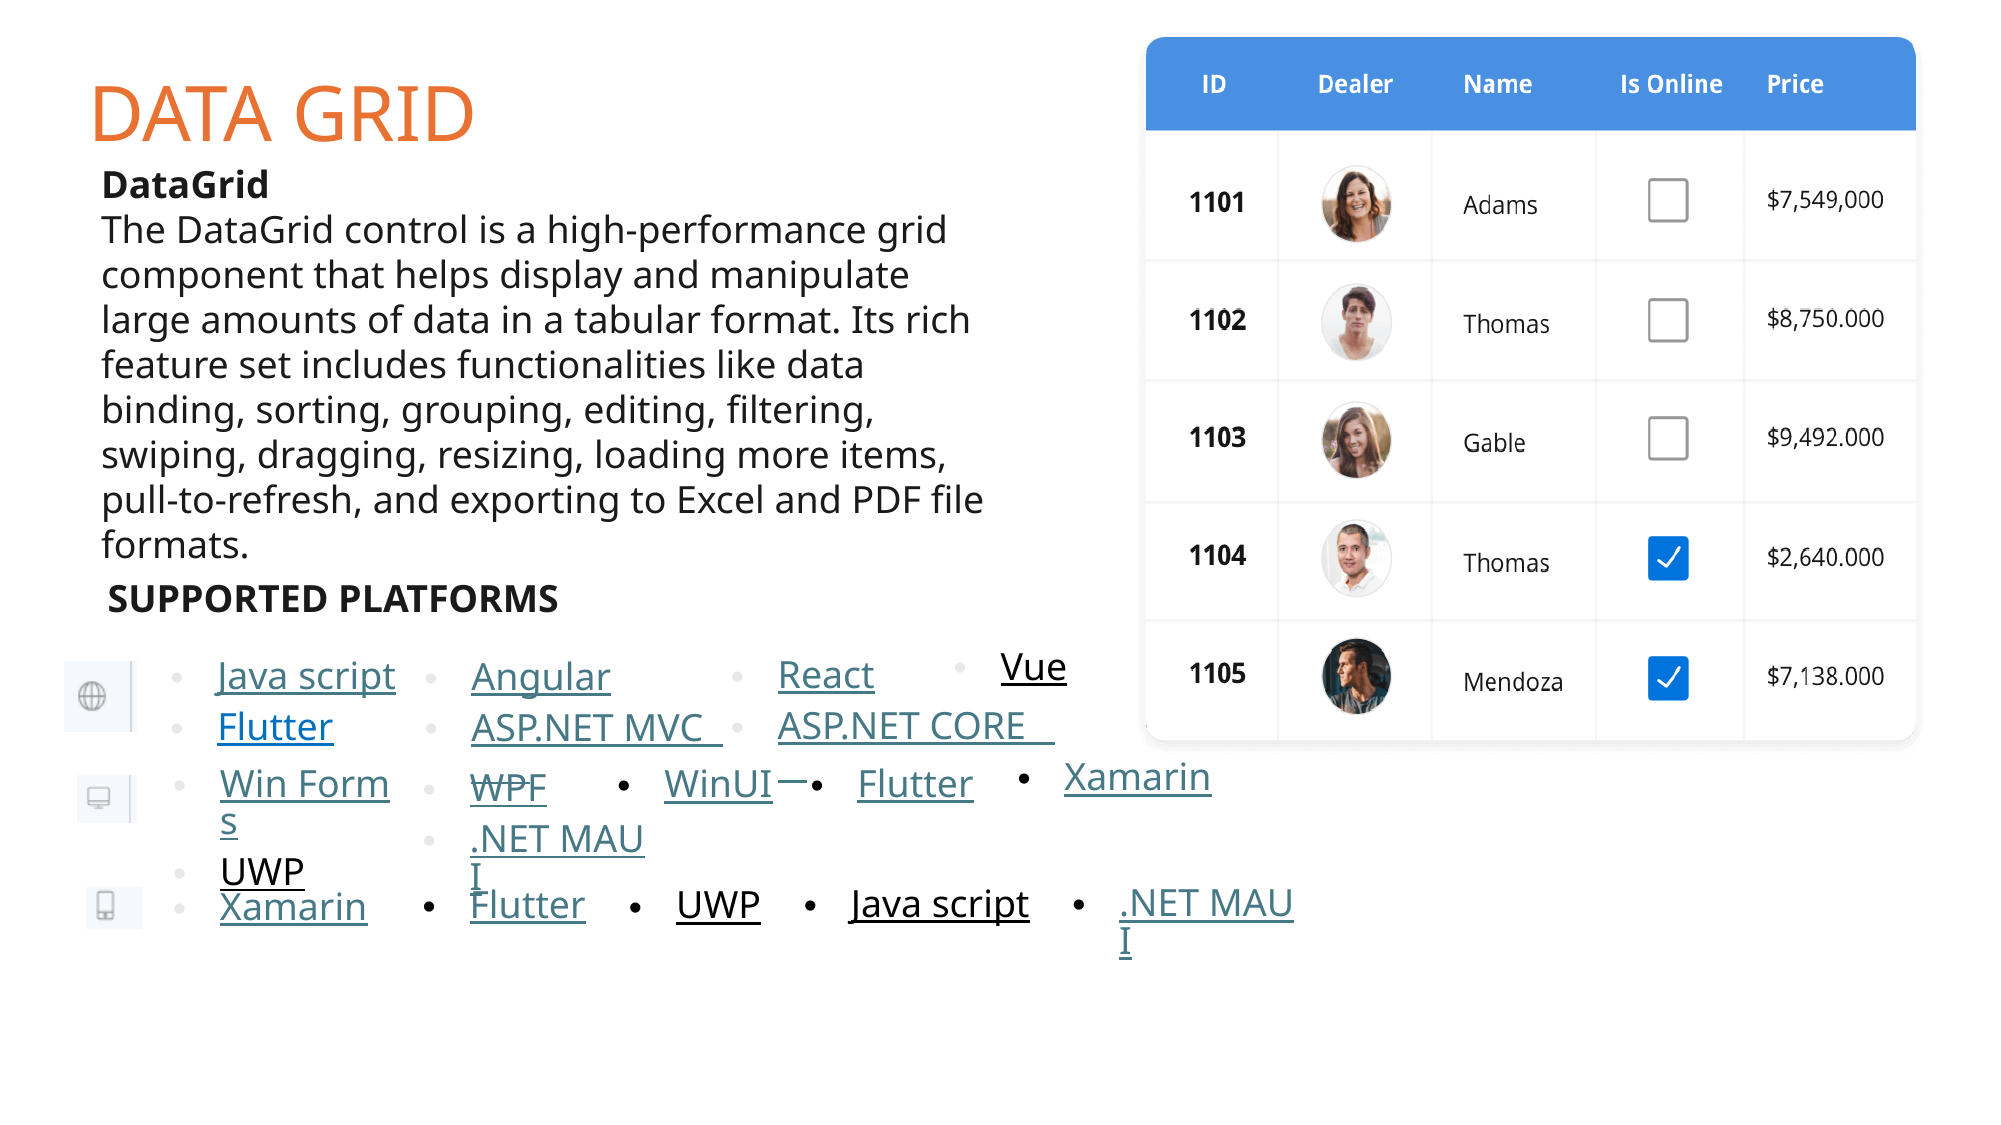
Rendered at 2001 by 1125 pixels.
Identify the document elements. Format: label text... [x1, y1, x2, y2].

text_box WPF .NET MAUI [407, 756, 671, 873]
picture [85, 887, 143, 929]
text_box React ASP.NET CORE [715, 643, 1080, 752]
text_box Java script [789, 872, 1053, 984]
text_box Flutter [795, 752, 1059, 864]
text_box .NET MAUI [1057, 872, 1321, 938]
text_box WinUI [602, 752, 795, 864]
text_box Java script Flutter [155, 644, 419, 762]
text_box UWP [614, 874, 789, 940]
picture [76, 774, 137, 824]
text_box Xamarin [158, 875, 422, 986]
picture [1119, 9, 1940, 771]
text_box SUPPORTED PLATFORMS [86, 567, 581, 628]
text_box Flutter [407, 873, 671, 984]
text_box Angular ASP.NET MVC [409, 645, 715, 756]
text_box Vue [938, 635, 1119, 701]
text_box Win Forms UWP [158, 752, 422, 870]
text_box Xamarin [1002, 746, 1266, 857]
text_box DataGrid The DataGrid control is a high-performance grid component that helps display and manipulate large amounts of data in a tabular format. Its rich feature set includes functionalities like data binding, sorting, grouping, editing, filtering, swiping, dragging, resizing, loading more items, pull-to-refresh, and exporting to Excel and PDF file formats. [86, 153, 1000, 574]
picture [63, 661, 137, 732]
title DATA GRID [73, 58, 507, 176]
